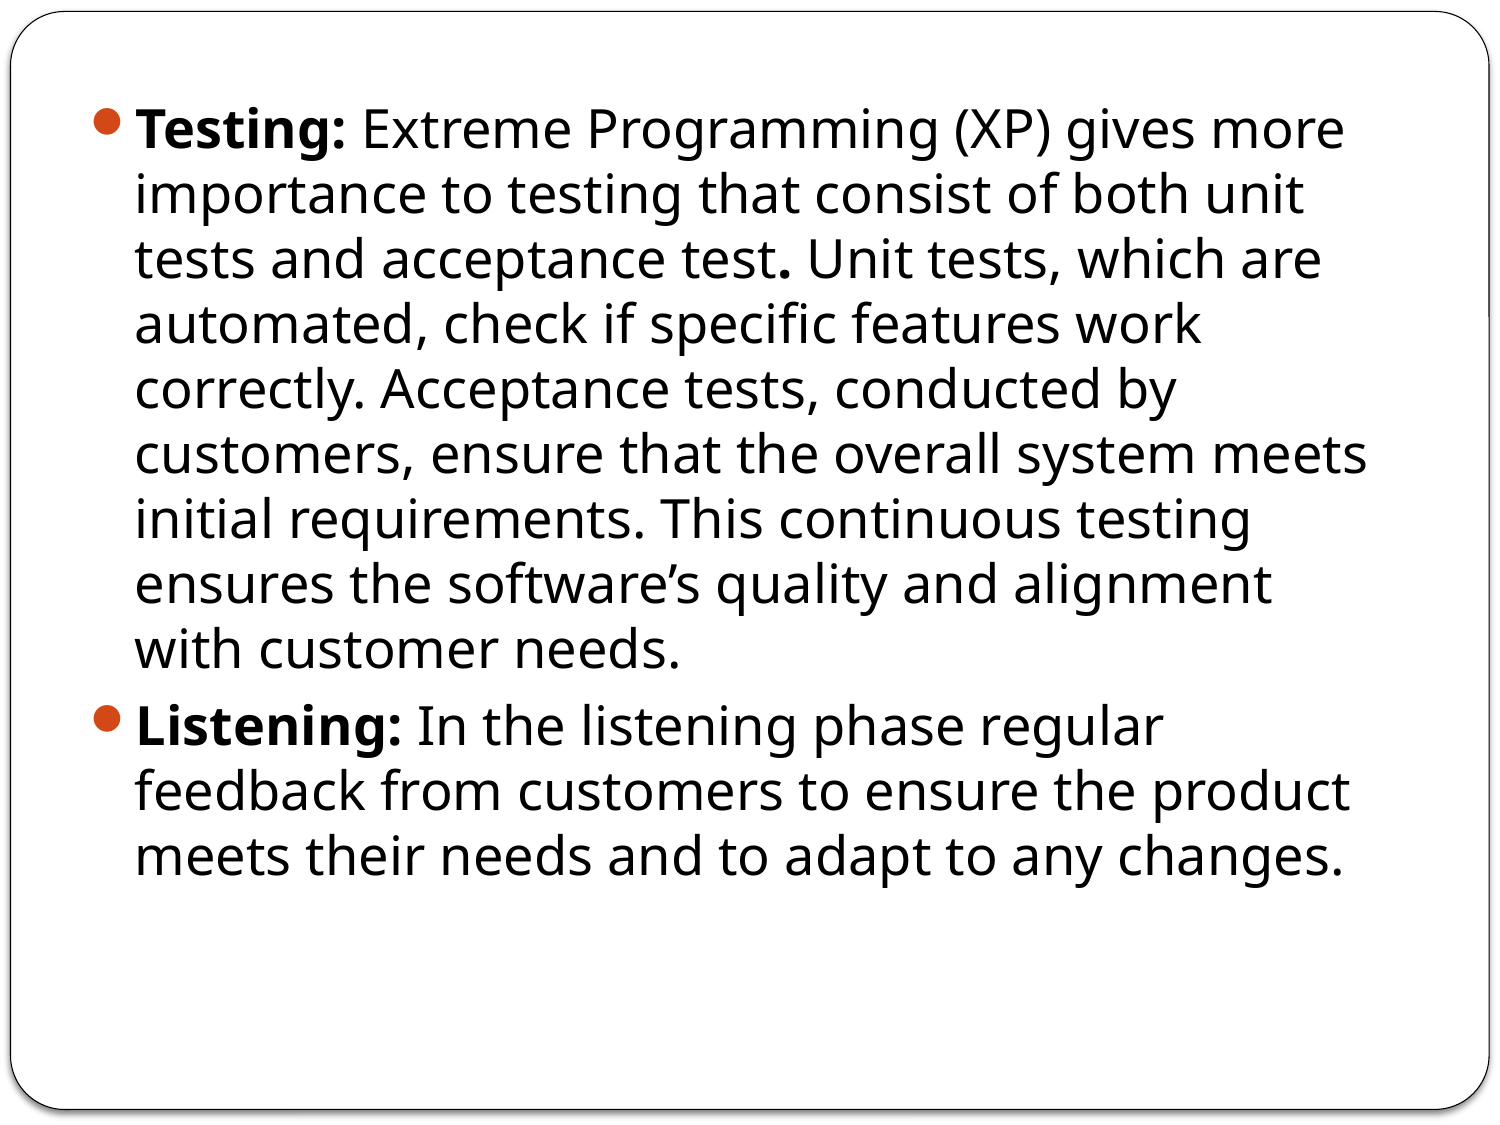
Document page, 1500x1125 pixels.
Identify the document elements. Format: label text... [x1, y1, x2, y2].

list Testing: Extreme Programming (XP) gives more importance to testing that consist of both unit tests and acceptance test. Unit tests, which are automated, check if specific features work correctly. Acceptance tests, conducted by customers, ensure that the overall system meets initial requirements. This continuous testing ensures the software’s quality and alignment with customer needs. Listening: In the listening phase regular feedback from customers to ensure the product meets their needs and to adapt to any changes. [75, 87, 1400, 1025]
